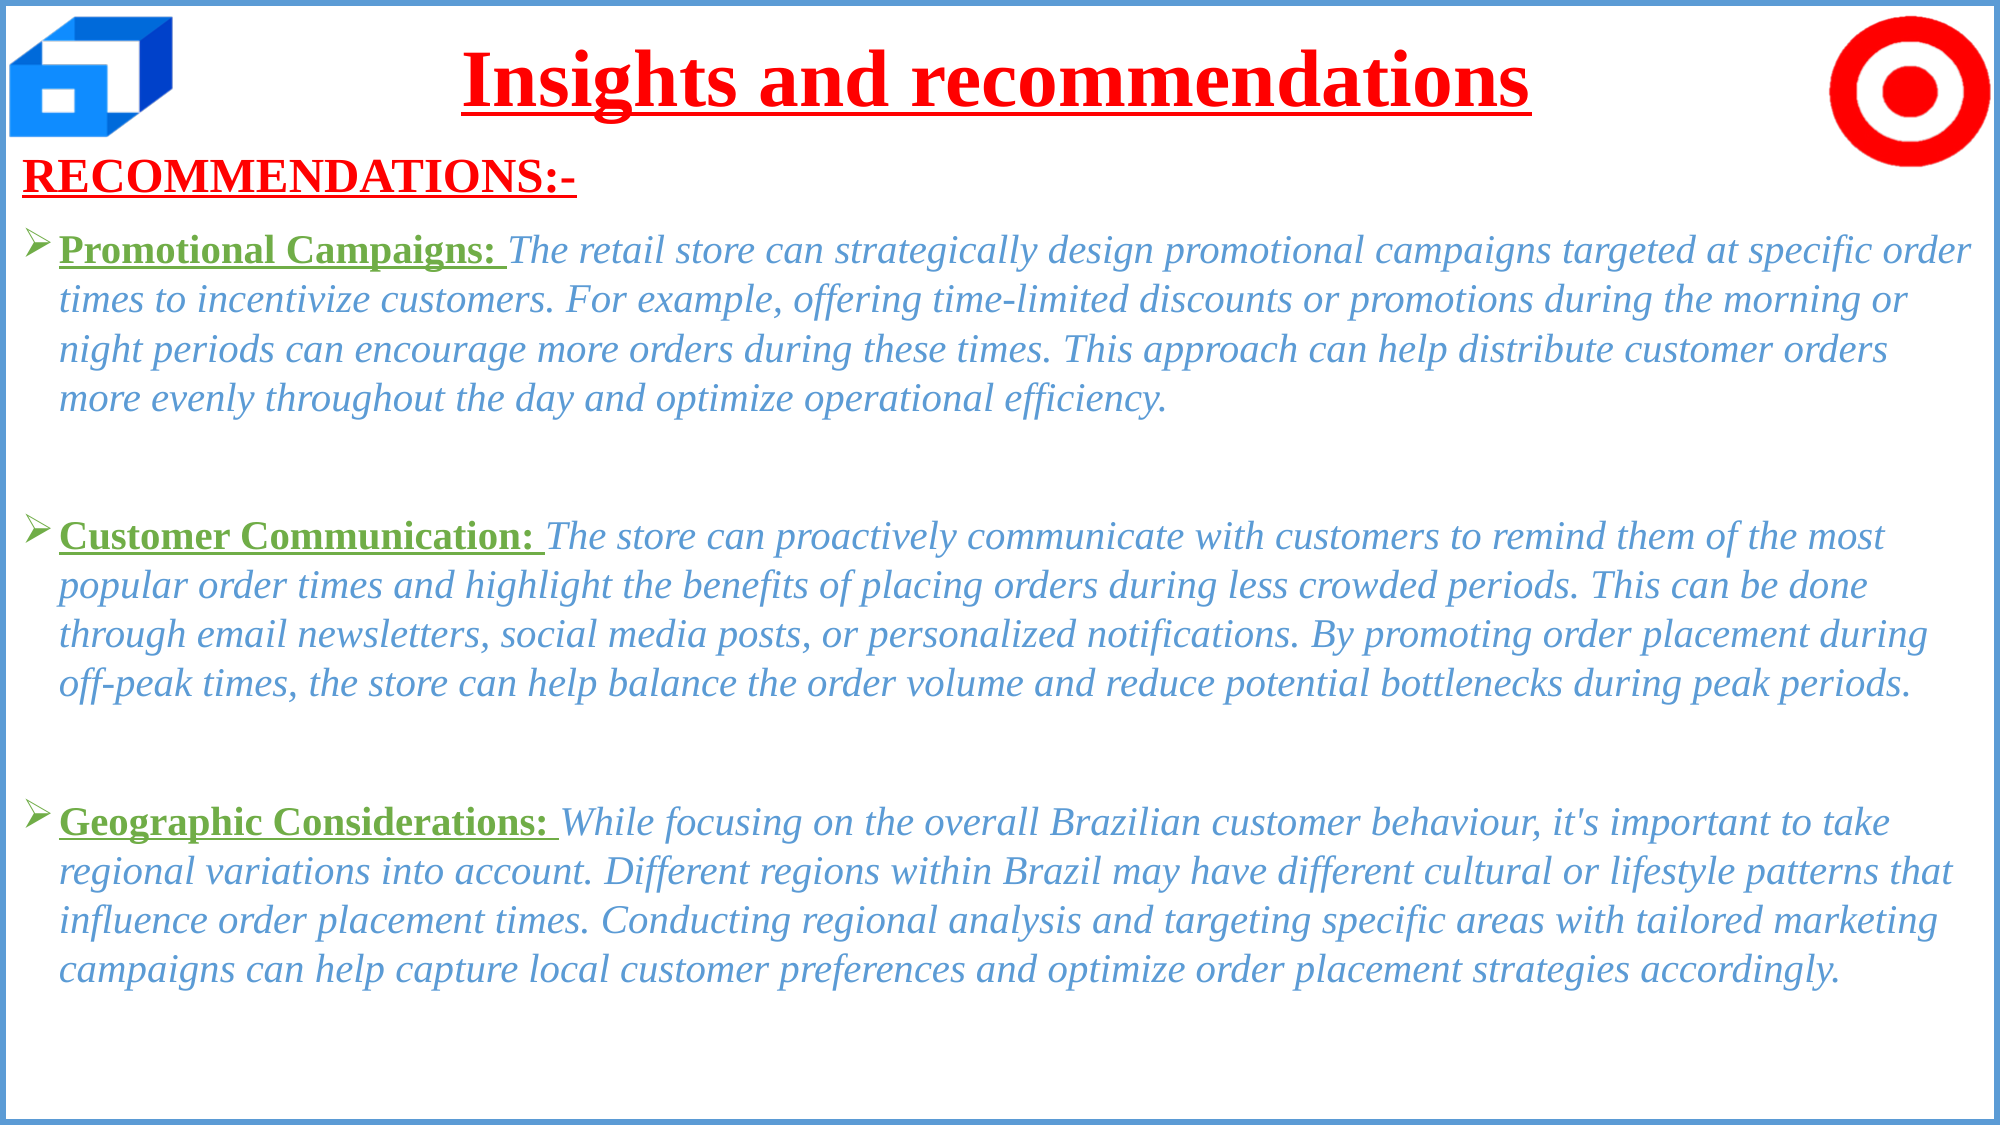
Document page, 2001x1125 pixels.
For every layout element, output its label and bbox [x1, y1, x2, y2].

picture [1784, 10, 2000, 214]
text_box [0, 0, 2000, 1125]
picture [0, 0, 216, 169]
